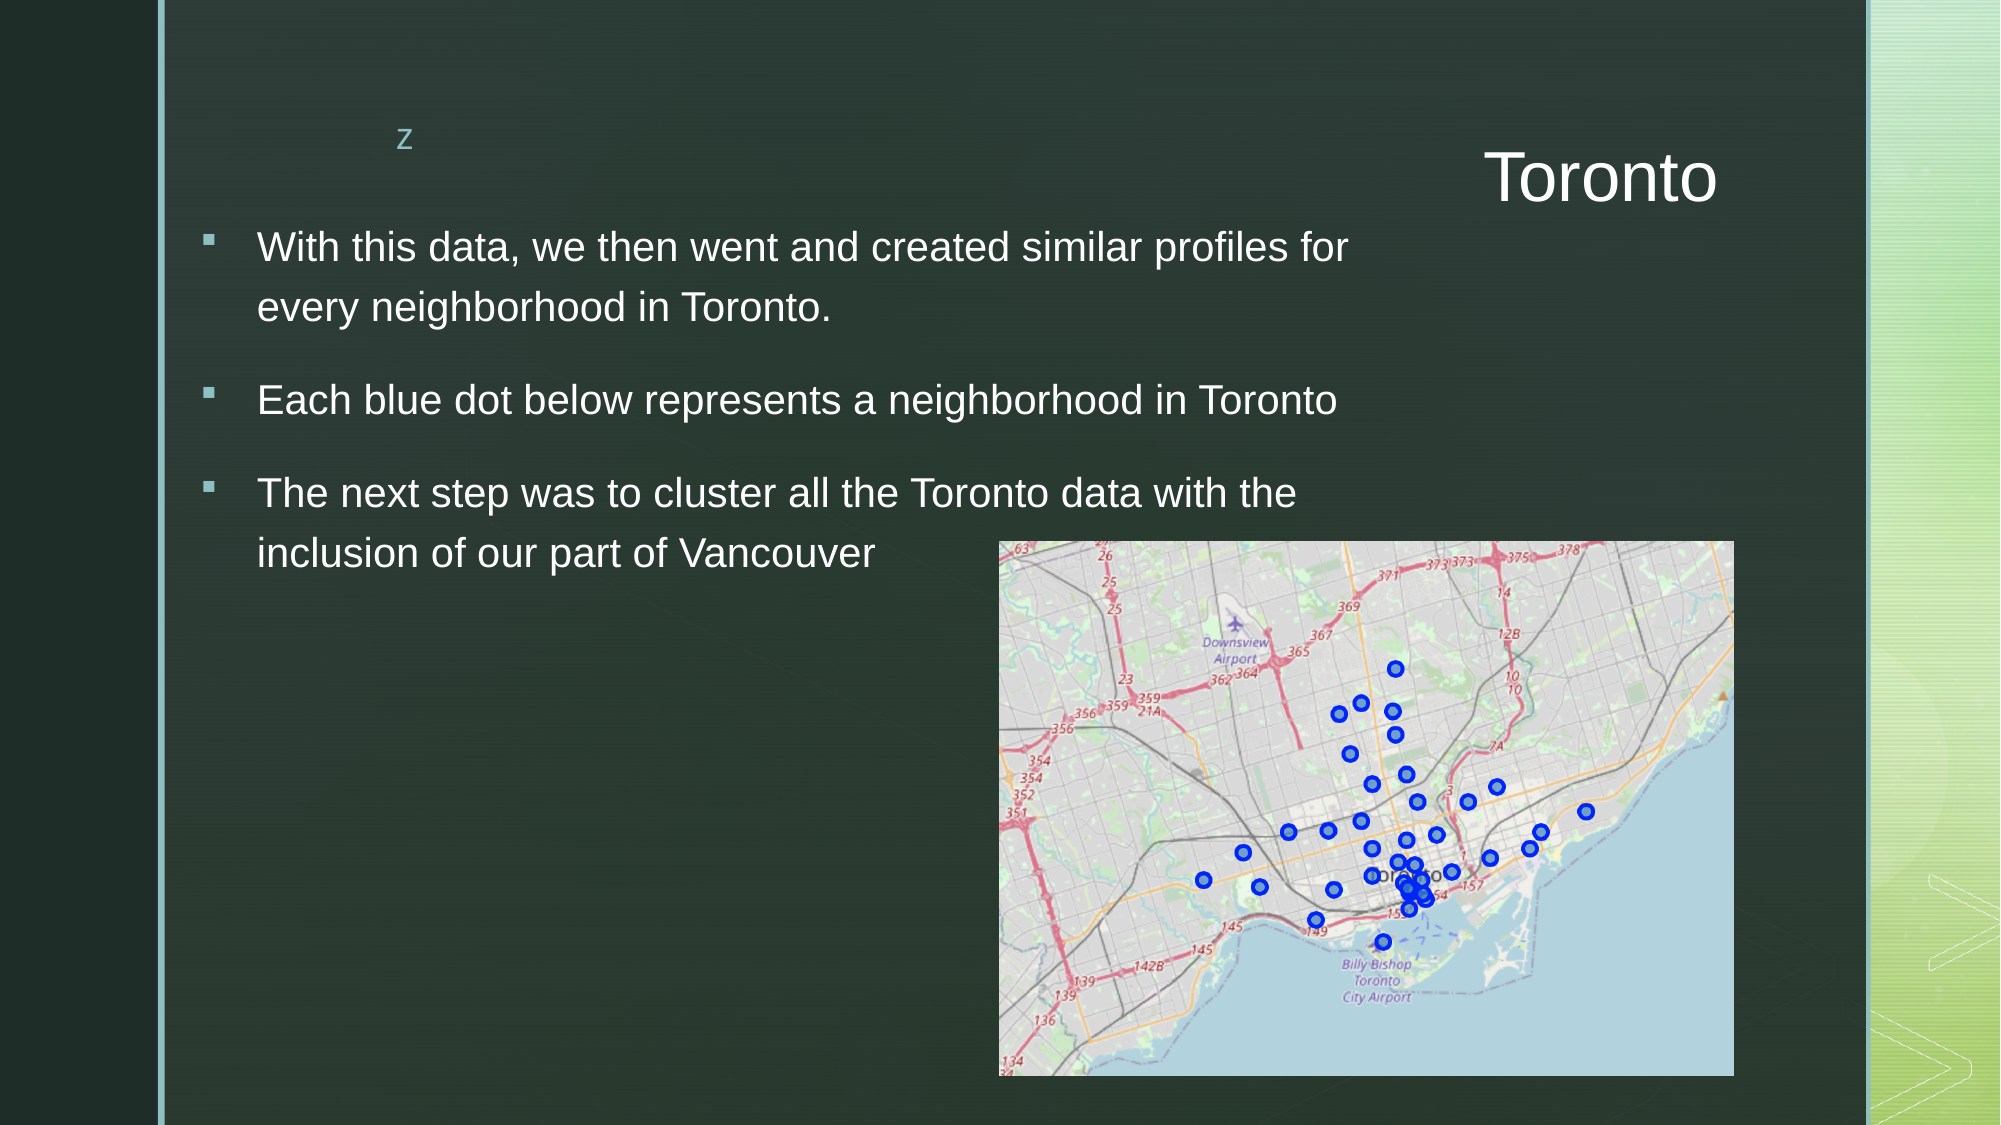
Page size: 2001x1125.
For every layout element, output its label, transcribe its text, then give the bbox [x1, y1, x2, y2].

picture [1871, 0, 2001, 1125]
list With this data, we then went and created similar profiles for every neighborhood in Toronto. Each blue dot below represents a neighborhood in Toronto The next step was to cluster all the Toronto data with the inclusion of our part of Vancouver [185, 65, 1465, 721]
title Toronto [1465, 132, 1734, 310]
picture [998, 540, 1735, 1076]
